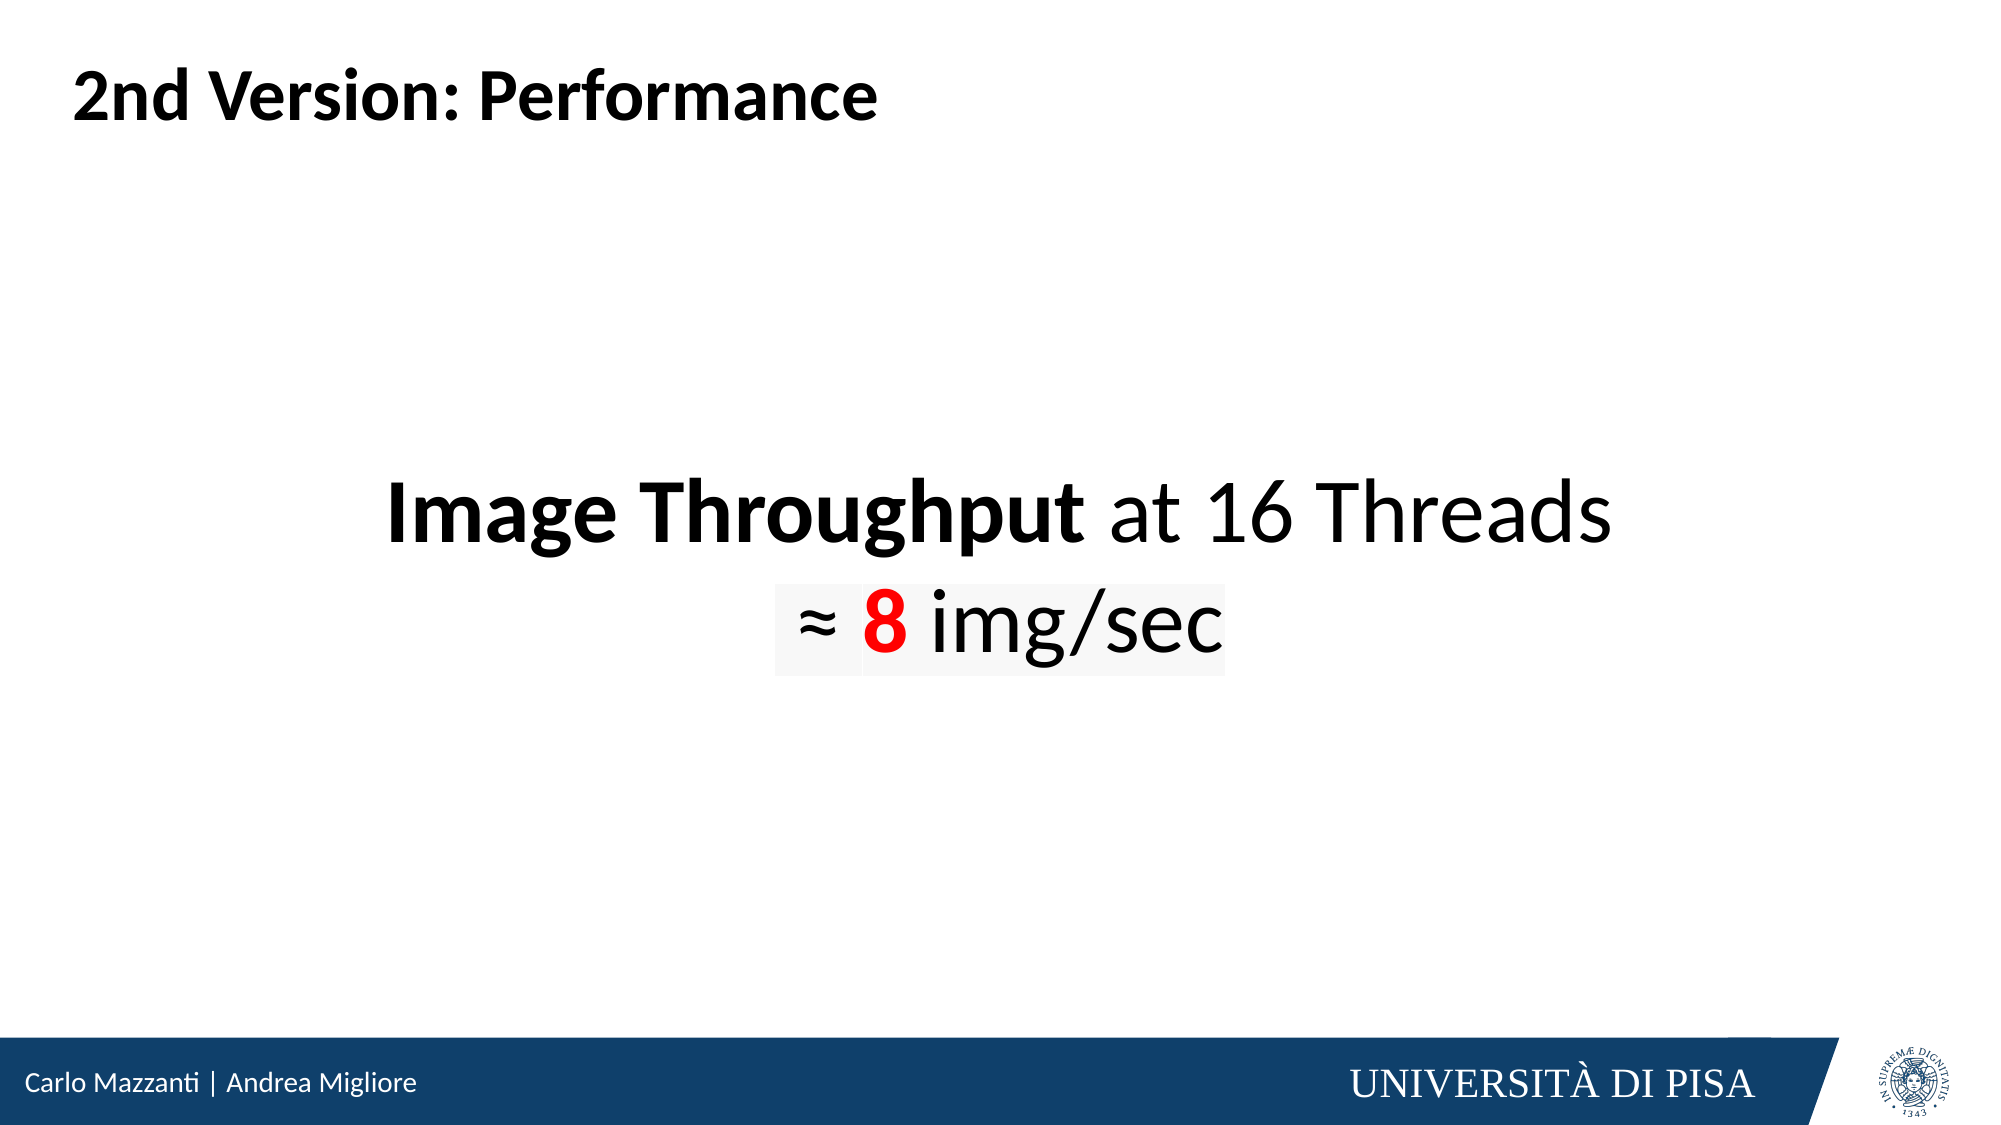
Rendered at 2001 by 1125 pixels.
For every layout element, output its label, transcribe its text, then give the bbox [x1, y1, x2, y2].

text_box [1727, 1036, 1841, 1125]
text_box 2nd Version: Performance [58, 37, 895, 143]
picture [1879, 1047, 1949, 1117]
text_box Image Throughput at 16 Threads ≈ 8 img/sec [370, 443, 1629, 679]
text_box Carlo Mazzanti | Andrea Migliore [10, 1056, 1309, 1106]
text_box Università di Pisa [0, 1037, 1772, 1125]
